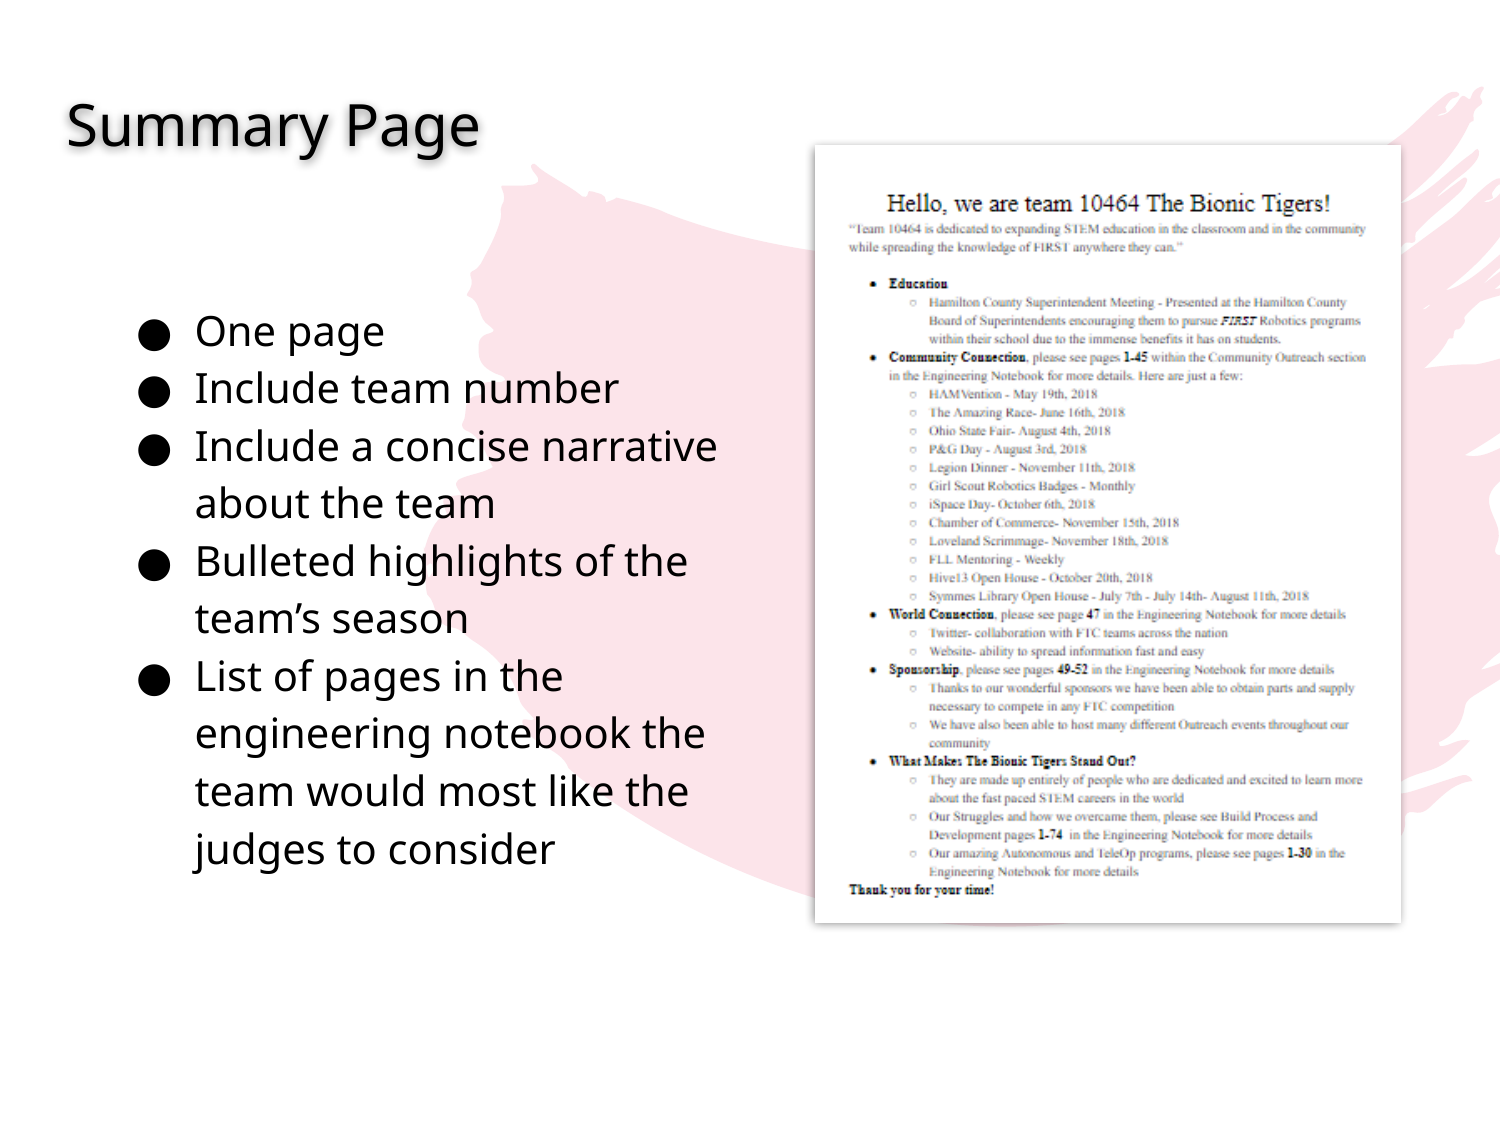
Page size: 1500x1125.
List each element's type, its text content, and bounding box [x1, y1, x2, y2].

text_box Summary Page [51, 72, 1449, 167]
picture [814, 145, 1401, 923]
text_box One page Include team number Include a concise narrative about the team Bulleted highlights of the team’s season List of pages in the engineering notebook the team would most like the judges to consider [104, 282, 759, 843]
